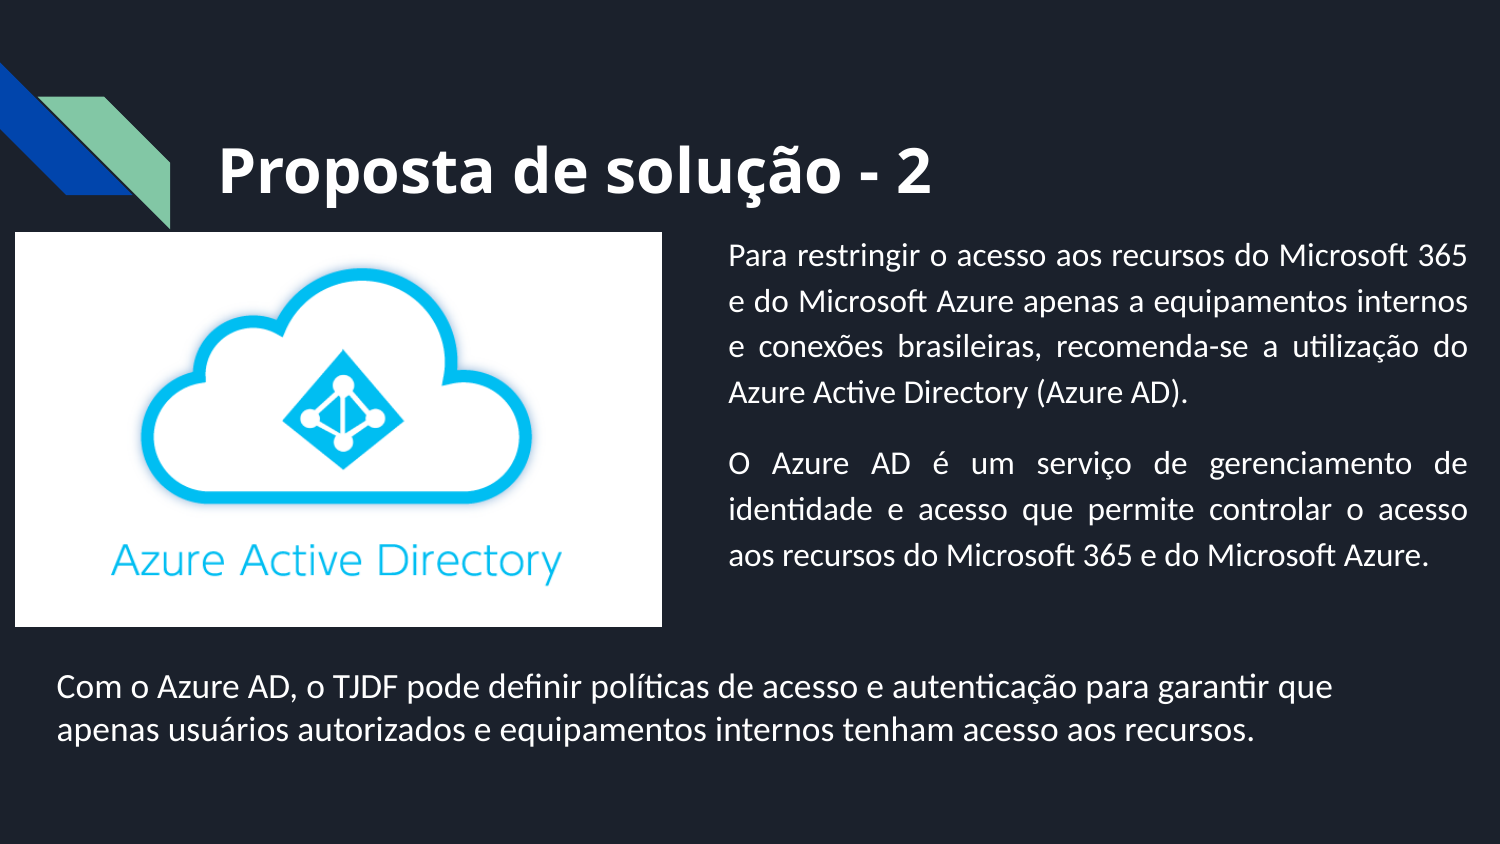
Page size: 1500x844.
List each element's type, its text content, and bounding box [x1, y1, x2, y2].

picture [15, 232, 663, 627]
list Para restringir o acesso aos recursos do Microsoft 365 e do Microsoft Azure apenas a equipamentos internos e conexões brasileiras, recomenda-se a utilização do Azure Active Directory (Azure AD). O Azure AD é um serviço de gerenciamento de identidade e acesso que permite controlar o acesso aos recursos do Microsoft 365 e do Microsoft Azure. [713, 211, 1485, 793]
title Proposta de solução - 2 [202, 115, 1357, 266]
text_box Com o Azure AD, o TJDF pode definir políticas de acesso e autenticação para garantir que apenas usuários autorizados e equipamentos internos tenham acesso aos recursos. [41, 655, 1413, 791]
